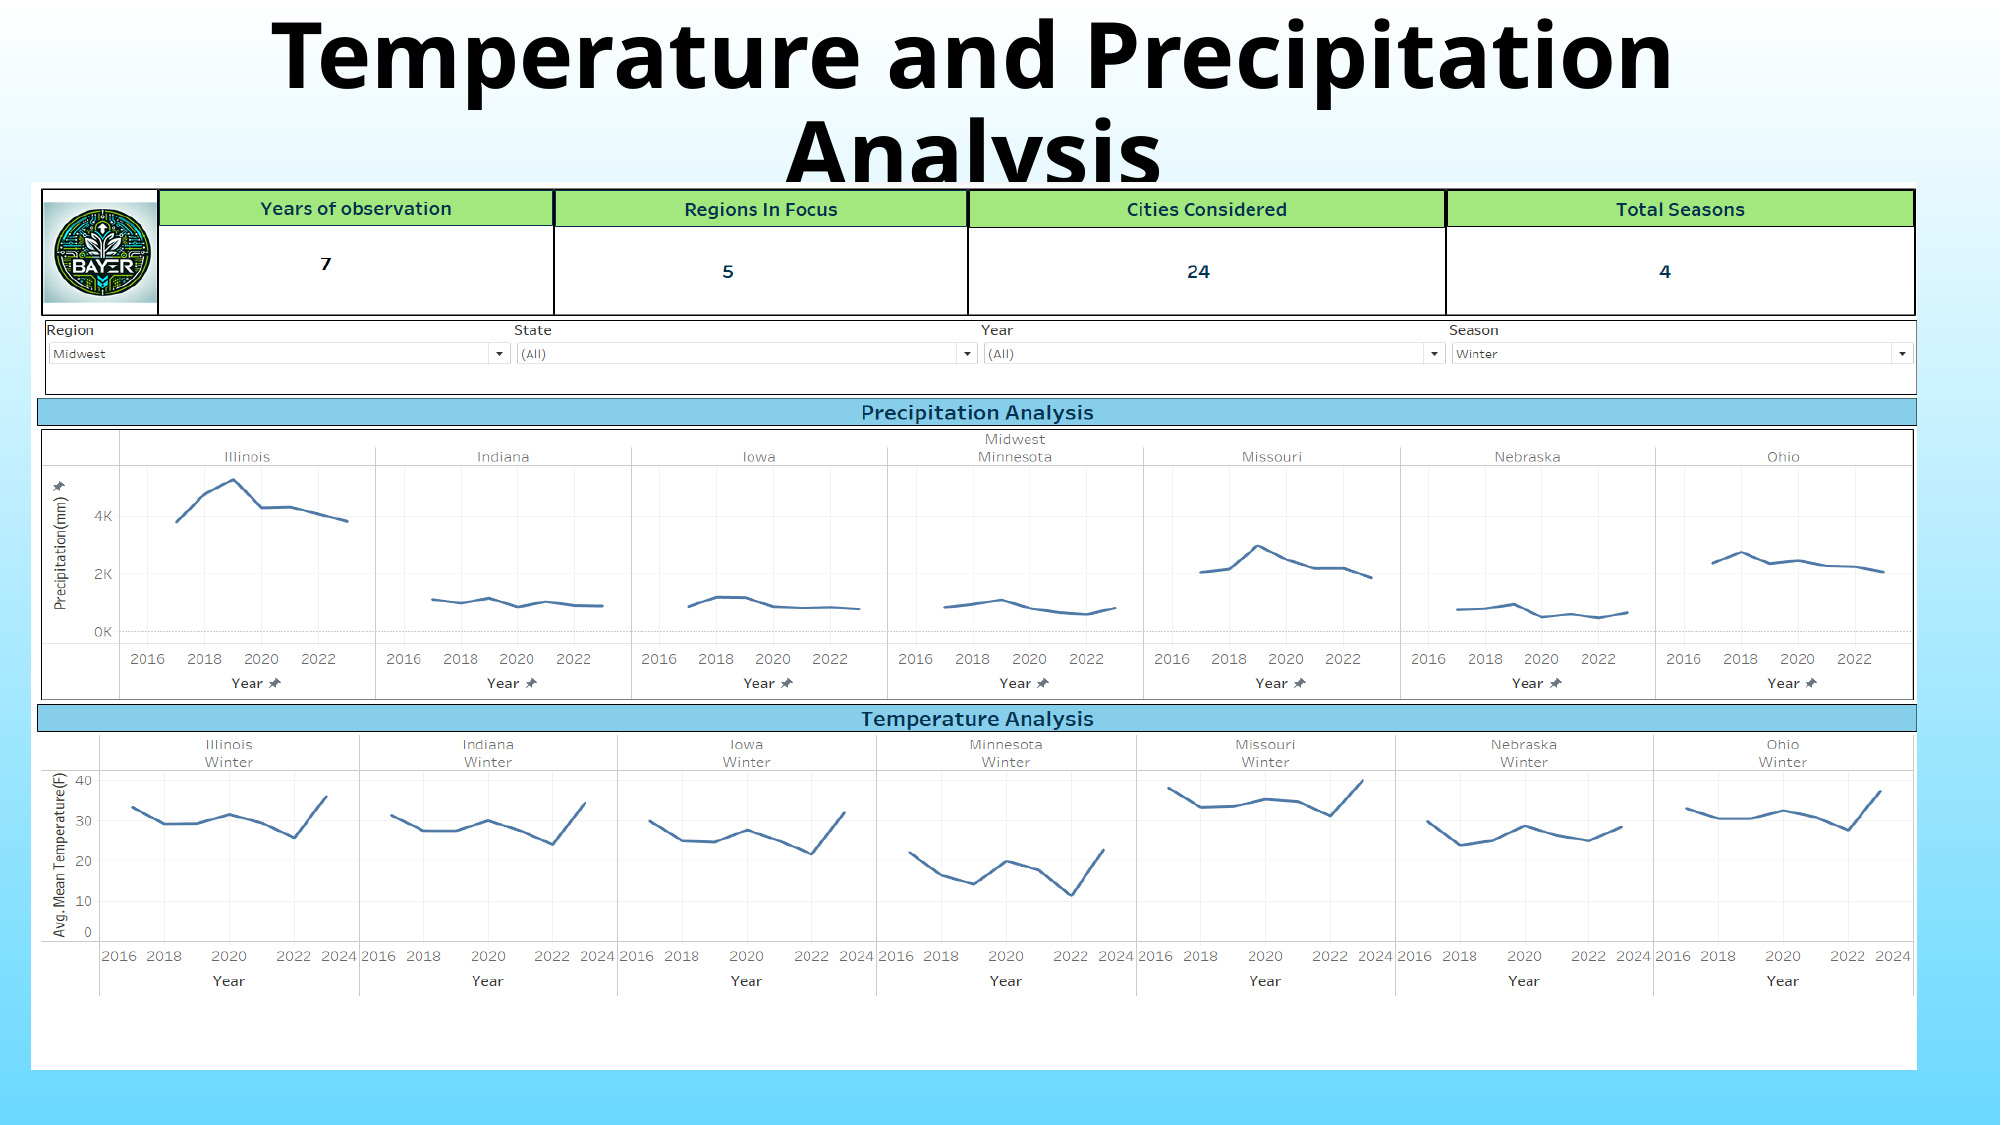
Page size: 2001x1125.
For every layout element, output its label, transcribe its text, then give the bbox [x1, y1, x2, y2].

title Temperature and Precipitation Analysis [111, 0, 1837, 182]
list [31, 182, 1917, 1070]
